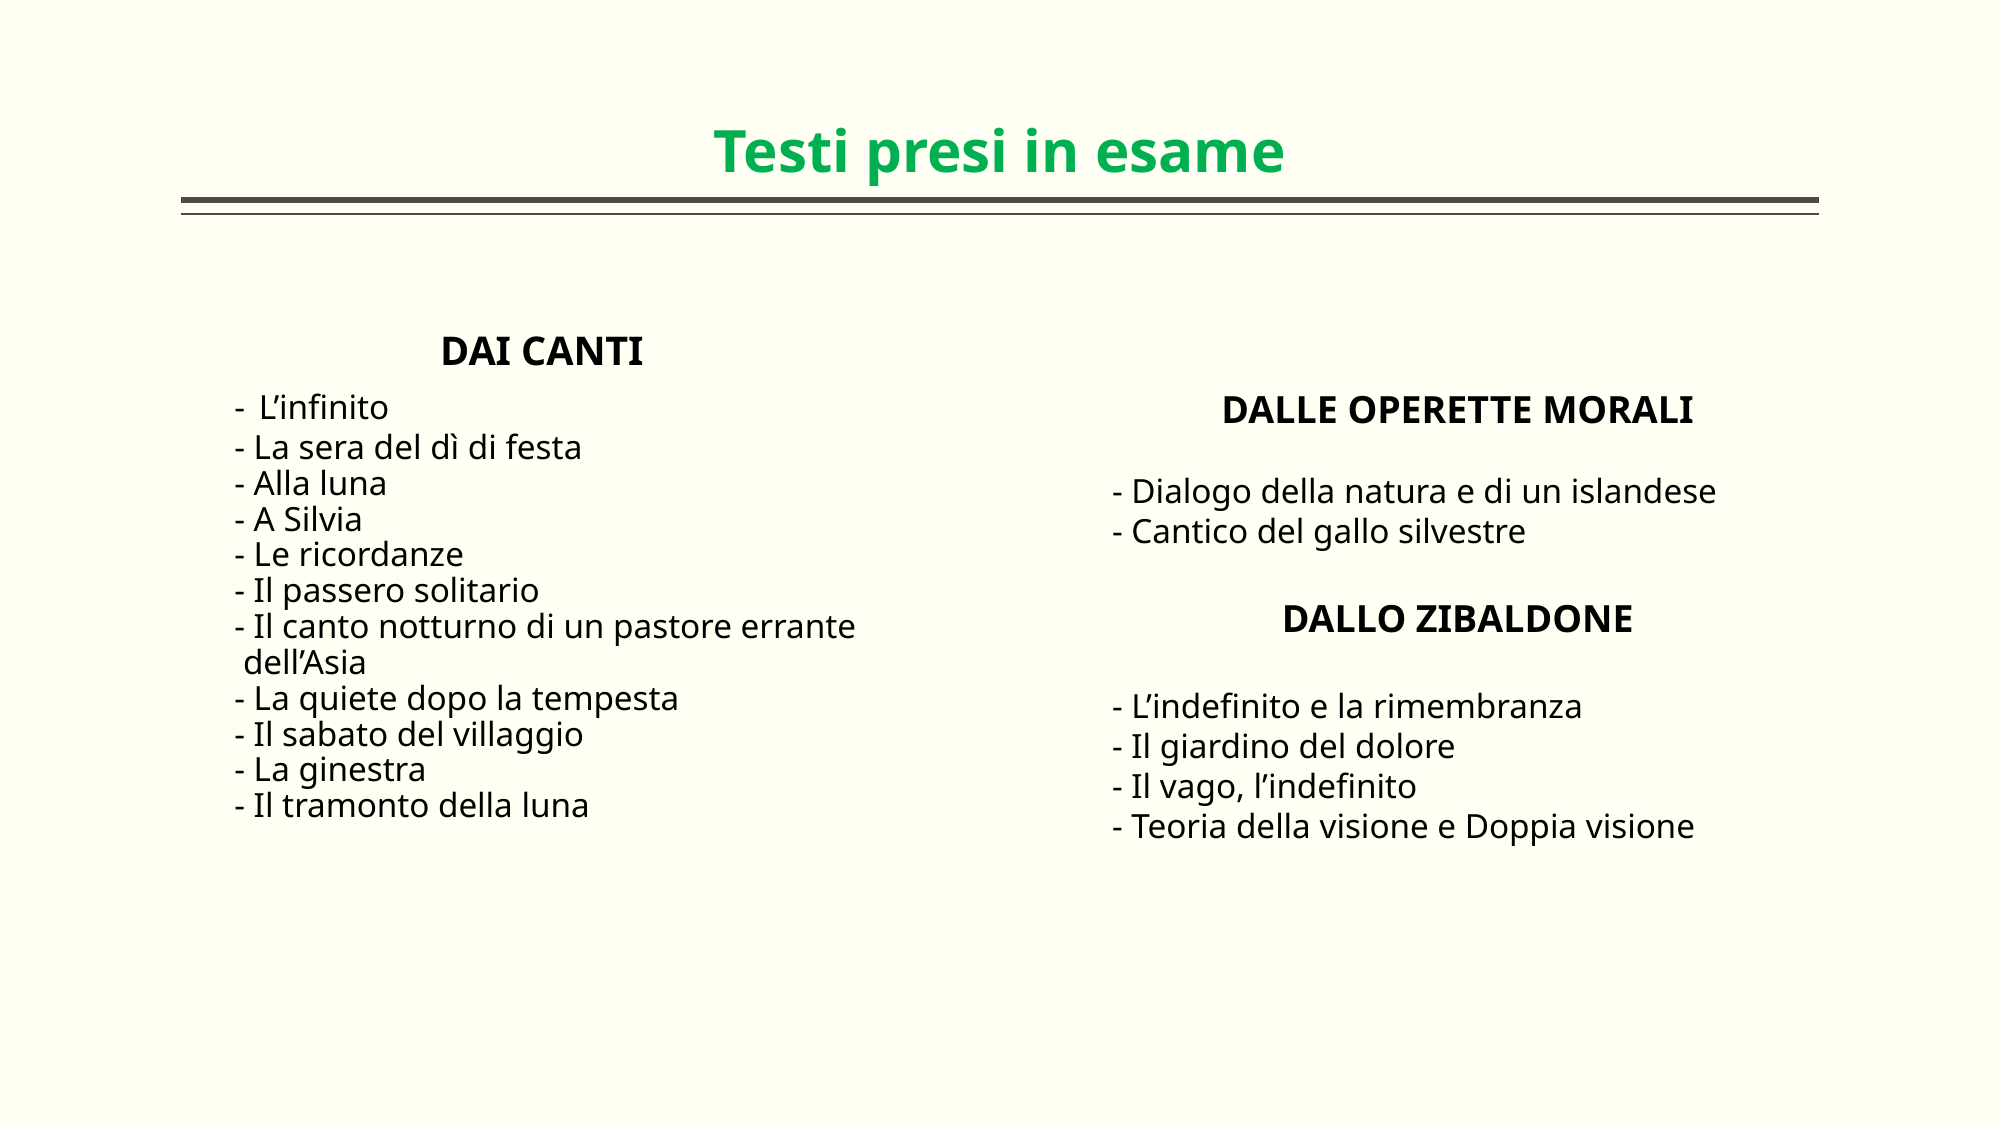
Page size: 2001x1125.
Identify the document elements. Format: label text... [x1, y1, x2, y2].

title Testi presi in esame [181, 12, 1819, 193]
list DAI CANTI - L’infinito - La sera del dì di festa - Alla luna - A Silvia - Le ricordanze - Il passero solitario - Il canto notturno di un pastore errante dell’Asia - La quiete dopo la tempesta - Il sabato del villaggio - La ginestra - Il tramonto della luna [181, 239, 903, 990]
text_box DALLE OPERETTE MORALI - Dialogo della natura e di un islandese - Cantico del gallo silvestre DALLO ZIBALDONE - L’indefinito e la rimembranza - Il giardino del dolore - Il vago, l’indefinito - Teoria della visione e Doppia visione [1097, 378, 1819, 858]
